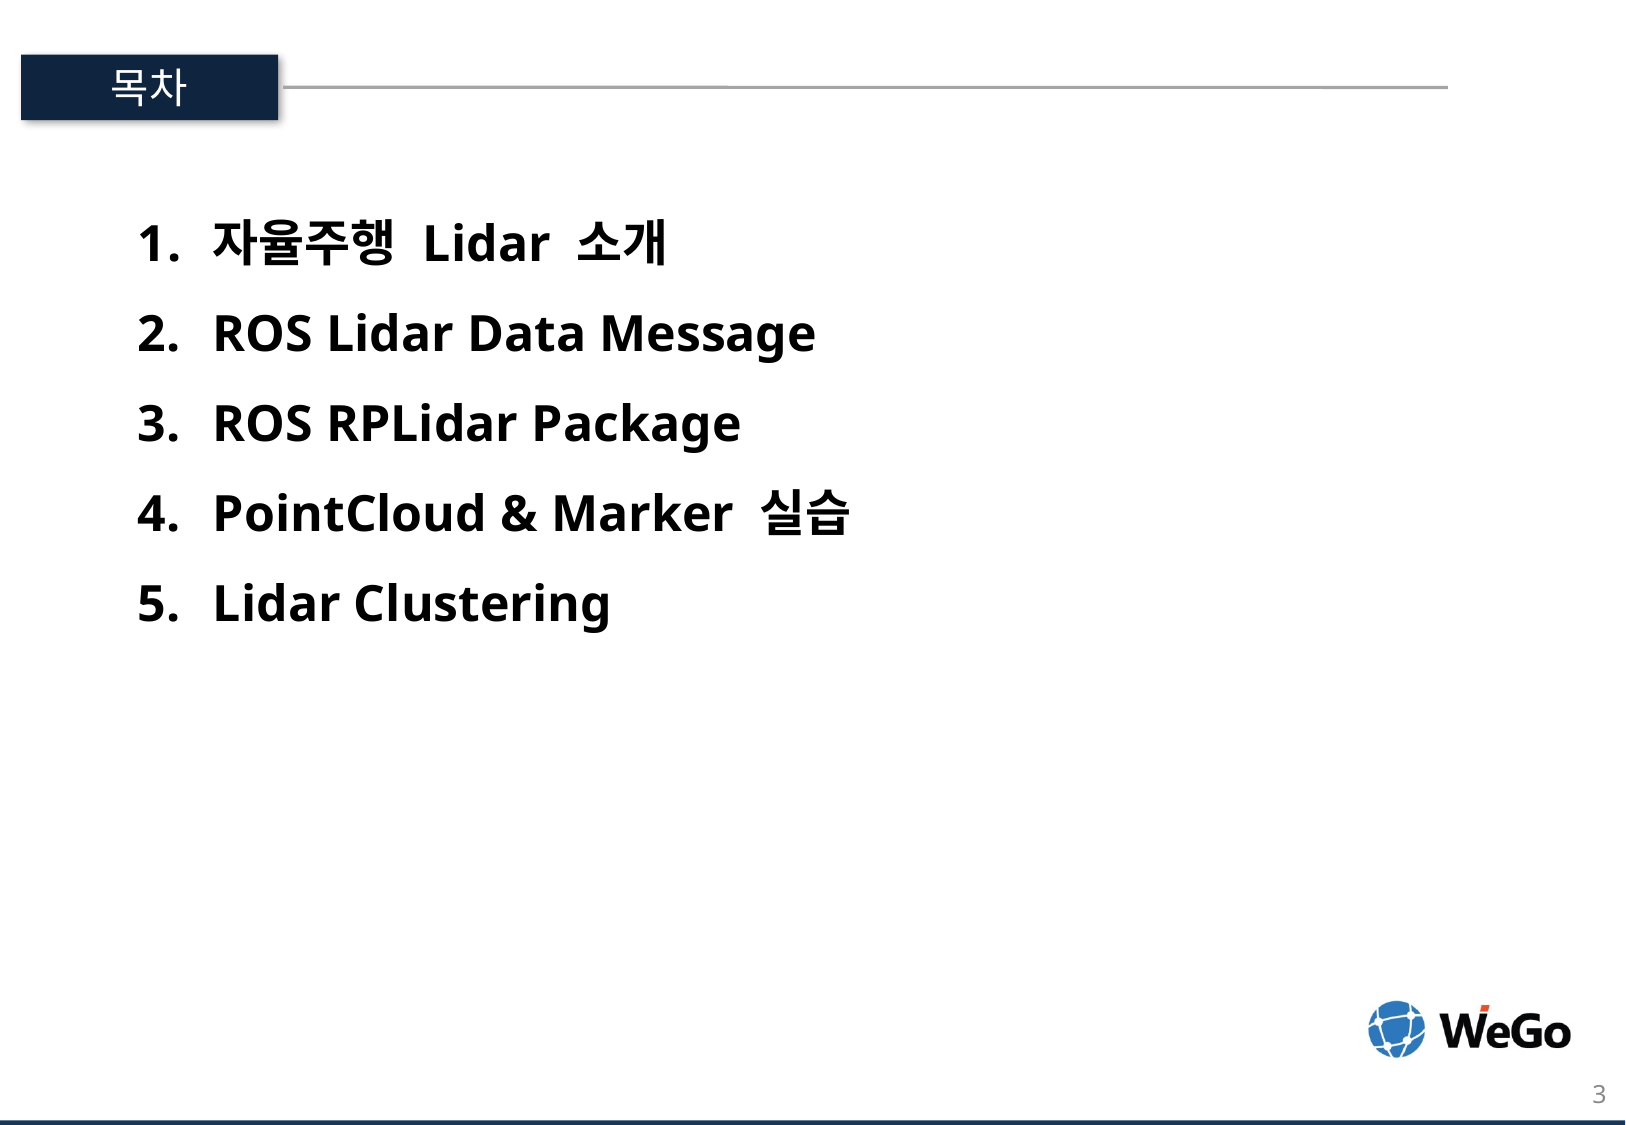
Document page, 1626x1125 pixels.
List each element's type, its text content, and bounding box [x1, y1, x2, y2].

text_box 목차 [92, 54, 207, 120]
text_box 자율주행 Lidar 소개 ROS Lidar Data Message ROS RPLidar Package PointCloud & Marker 실습 Lidar Clustering [123, 173, 1502, 729]
text_box [21, 54, 279, 121]
picture [1355, 990, 1590, 1065]
slide_number 3 [1242, 1065, 1622, 1125]
